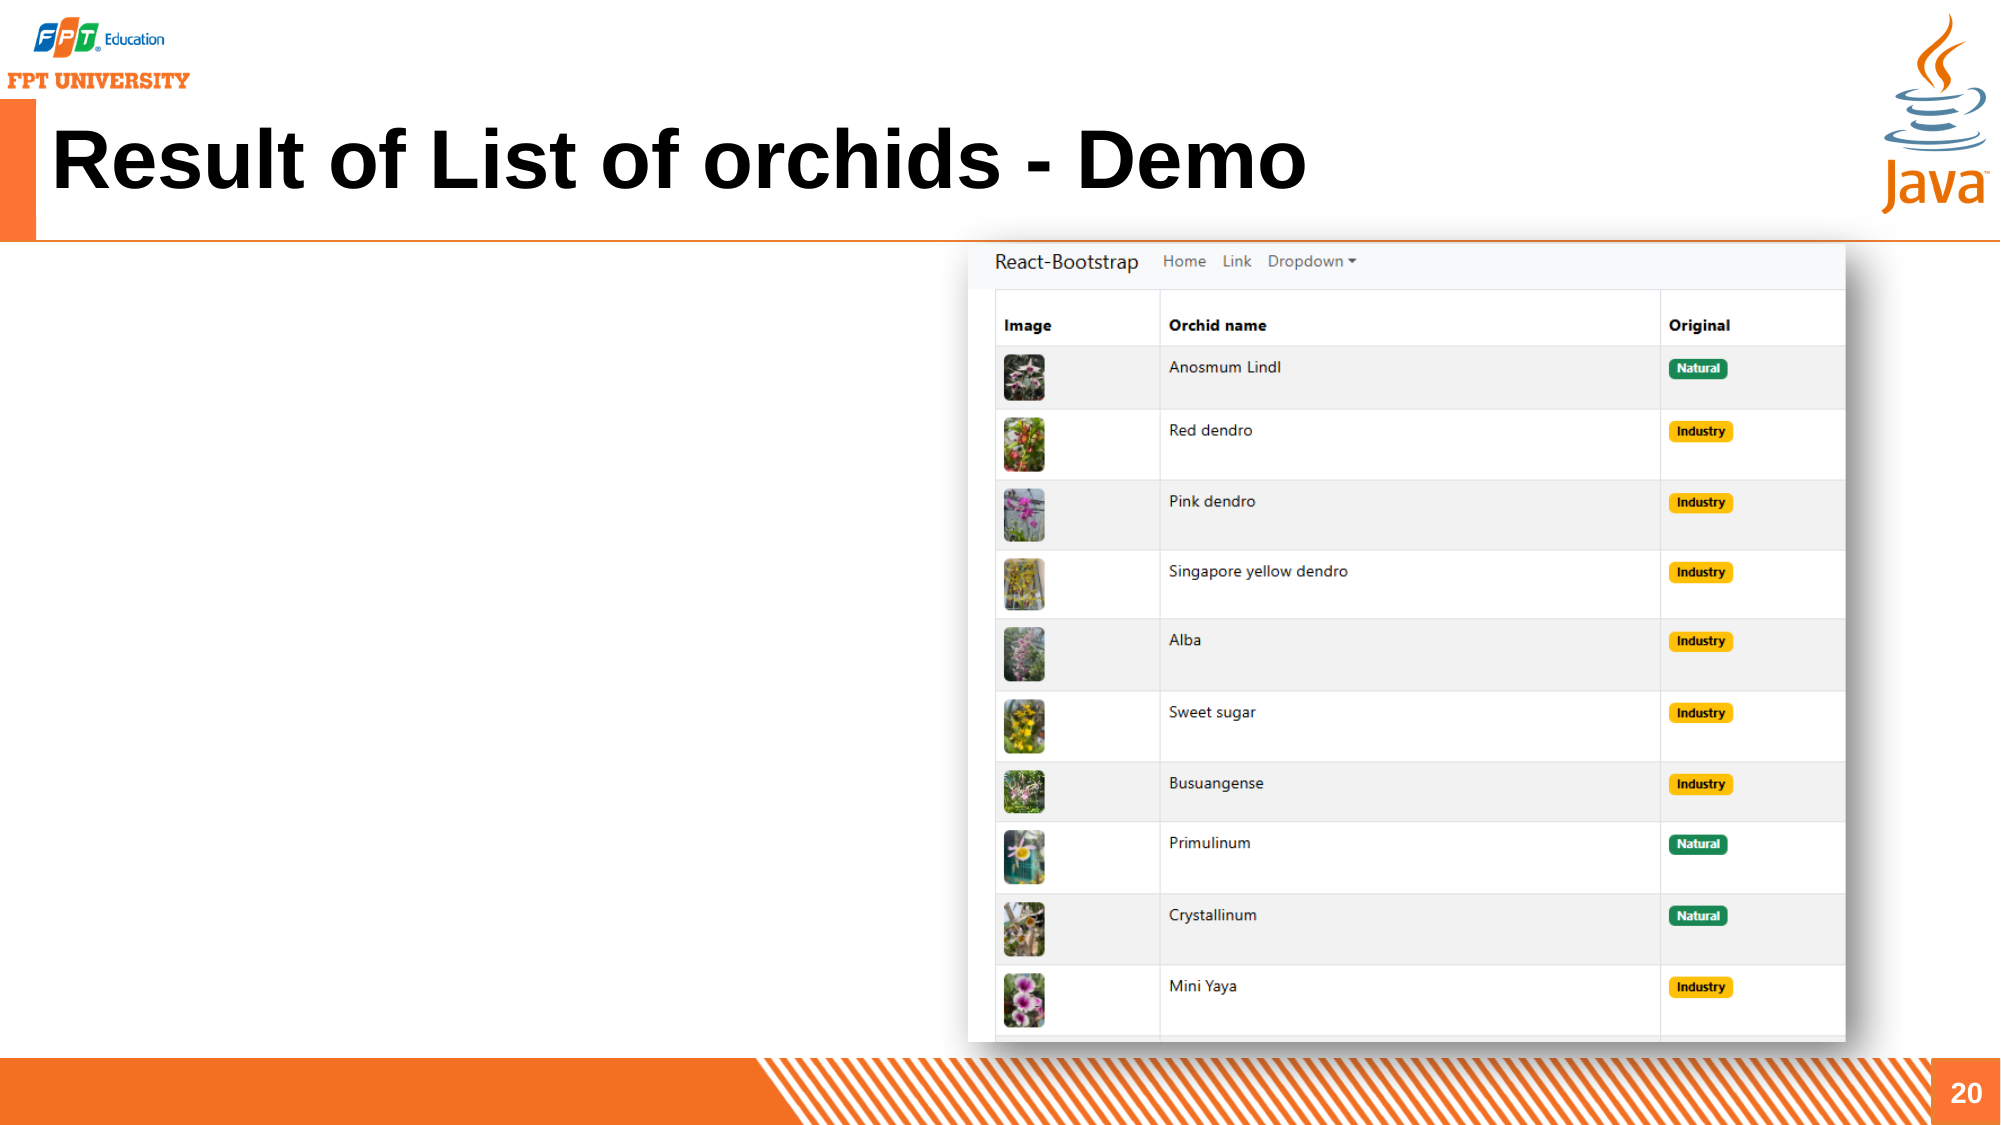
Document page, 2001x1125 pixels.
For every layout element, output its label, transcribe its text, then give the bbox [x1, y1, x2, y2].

picture [967, 244, 1846, 1043]
picture [1868, 4, 2000, 226]
slide_number 20 [1933, 1059, 2000, 1124]
title Result of List of orchids - Demo [36, 108, 1869, 215]
picture [0, 1058, 1934, 1125]
picture [0, 2, 197, 99]
